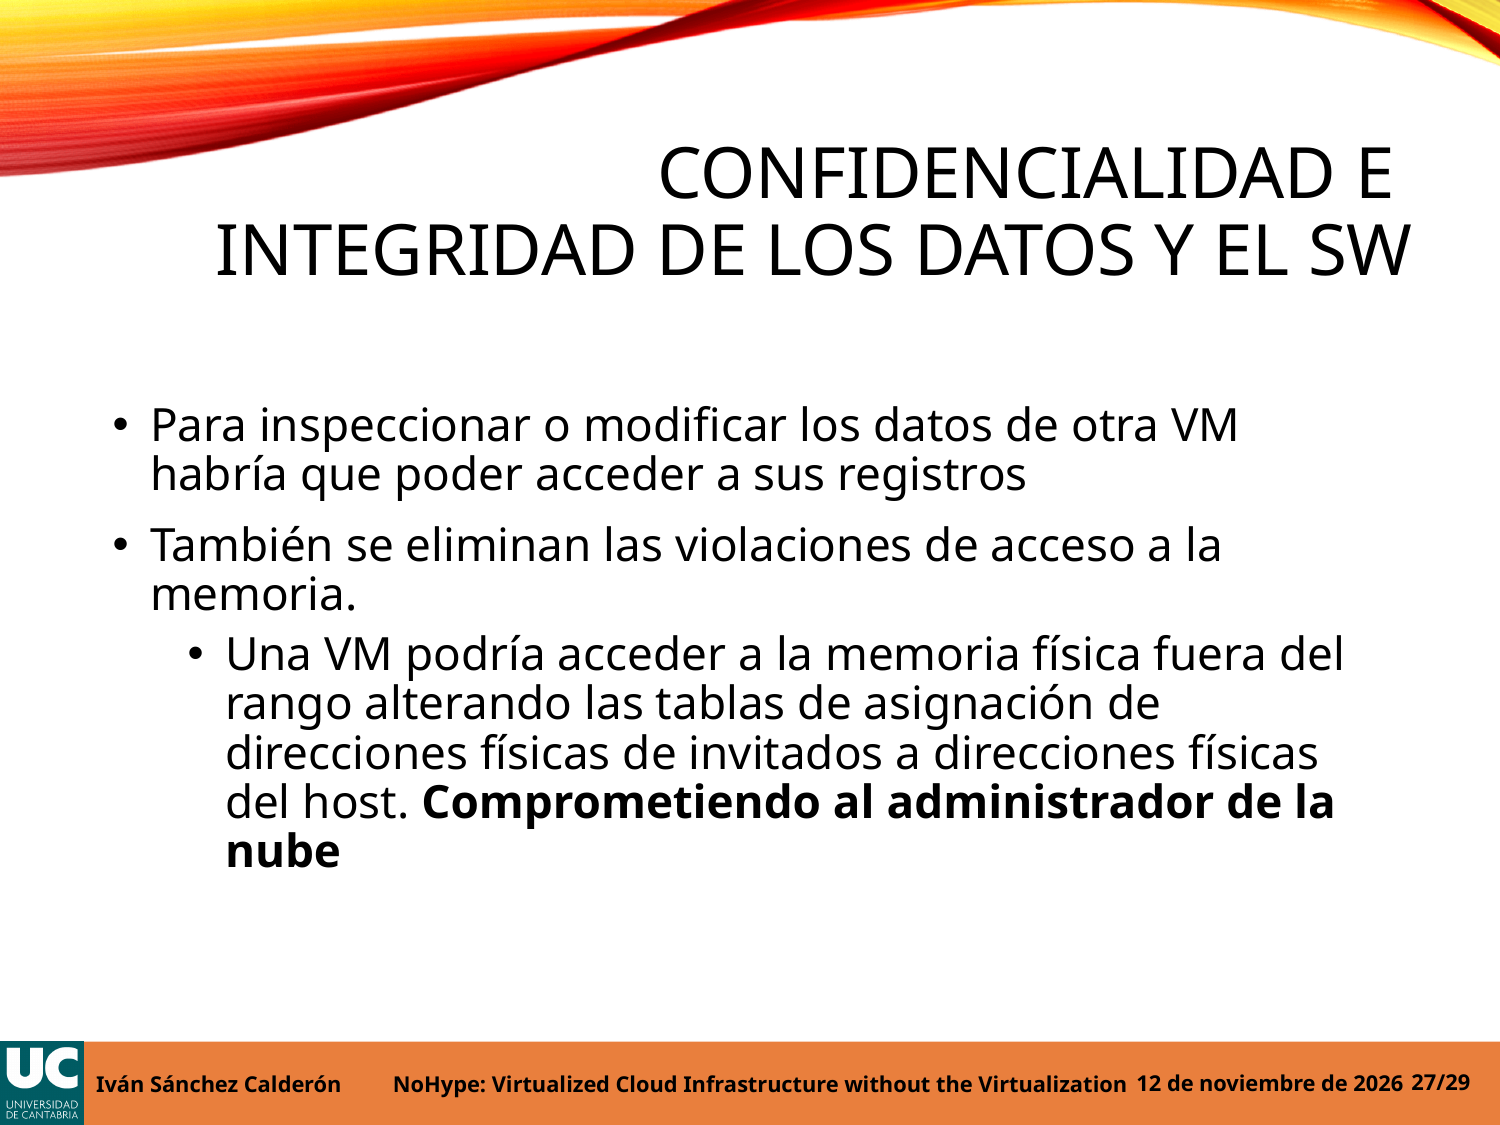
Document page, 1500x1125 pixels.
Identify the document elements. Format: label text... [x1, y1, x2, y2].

picture [0, 0, 1500, 178]
text_box [84, 1041, 1500, 1125]
text_box 27/29 [1375, 1053, 1486, 1114]
title Confidencialidad e integridad de los datos y el SW [123, 108, 1429, 321]
text_box Iván Sánchez Calderón NoHype: Virtualized Cloud Infrastructure without the Virtualization [84, 1053, 1177, 1114]
text_box noviembre de 2023 [1121, 1061, 1472, 1122]
picture [0, 1041, 84, 1125]
list Para inspeccionar o modificar los datos de otra VM habría que poder acceder a sus registros También se eliminan las violaciones de acceso a la memoria. Una VM podría acceder a la memoria física fuera del rango alterando las tablas de asignación de direcciones físicas de invitados a direcciones físicas del host. Comprometiendo al administrador de la nube [97, 394, 1403, 1041]
